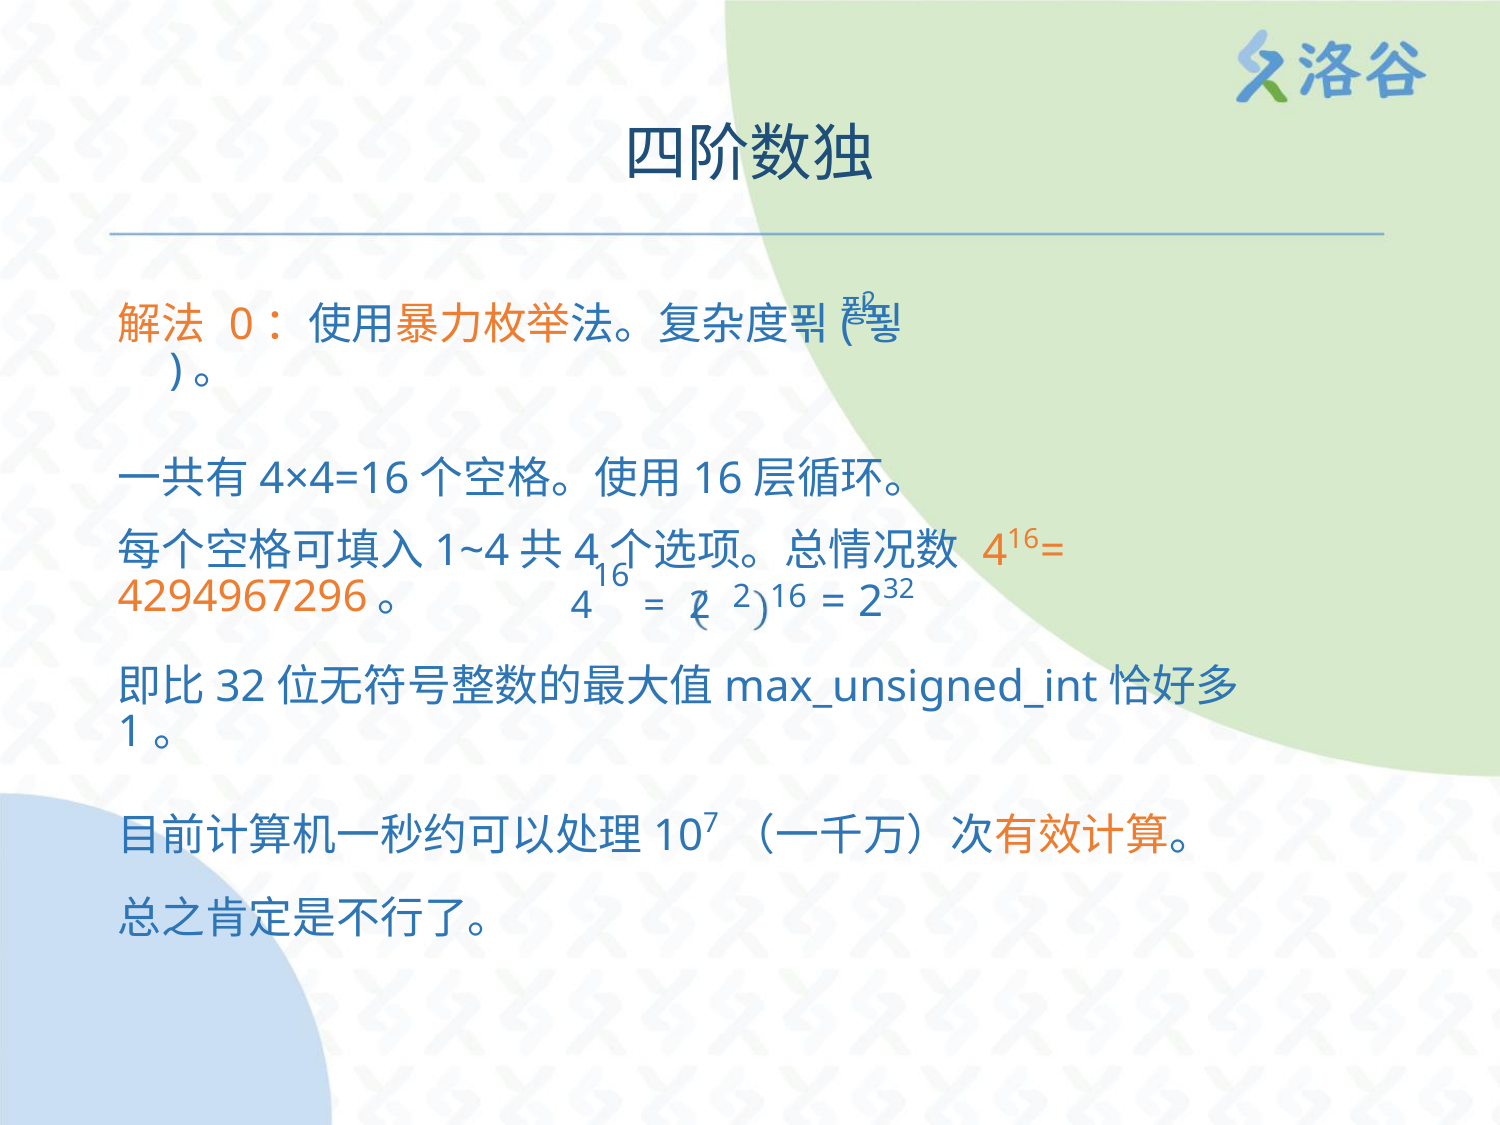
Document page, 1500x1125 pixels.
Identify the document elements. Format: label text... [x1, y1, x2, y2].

text_box = 232 [820, 581, 953, 626]
text_box 一共有4×4=16个空格。使用16层循环。 [117, 456, 909, 503]
text_box 目前计算机一秒约可以处理107（一千万）次有效计算。 [117, 814, 1218, 860]
text_box 2 16 [732, 581, 820, 614]
text_box 解法 0：使用暴力枚举法。复杂度푂(푛 )。 [117, 302, 967, 394]
text_box 2 [861, 289, 902, 302]
text_box 总之肯定是不行了。 [117, 896, 537, 943]
text_box 416 = 2 [570, 581, 758, 626]
text_box 四阶数独 [624, 122, 901, 188]
text_box 每个空格可填入1~4共4个选项。总情况数 416= 4294967296。 [117, 529, 1344, 621]
text_box 即比32位无符号整数的最大值max_unsigned_int恰好多1。 [117, 664, 1248, 756]
text_box [0, 0, 1500, 1125]
text_box 푛 [840, 296, 886, 302]
